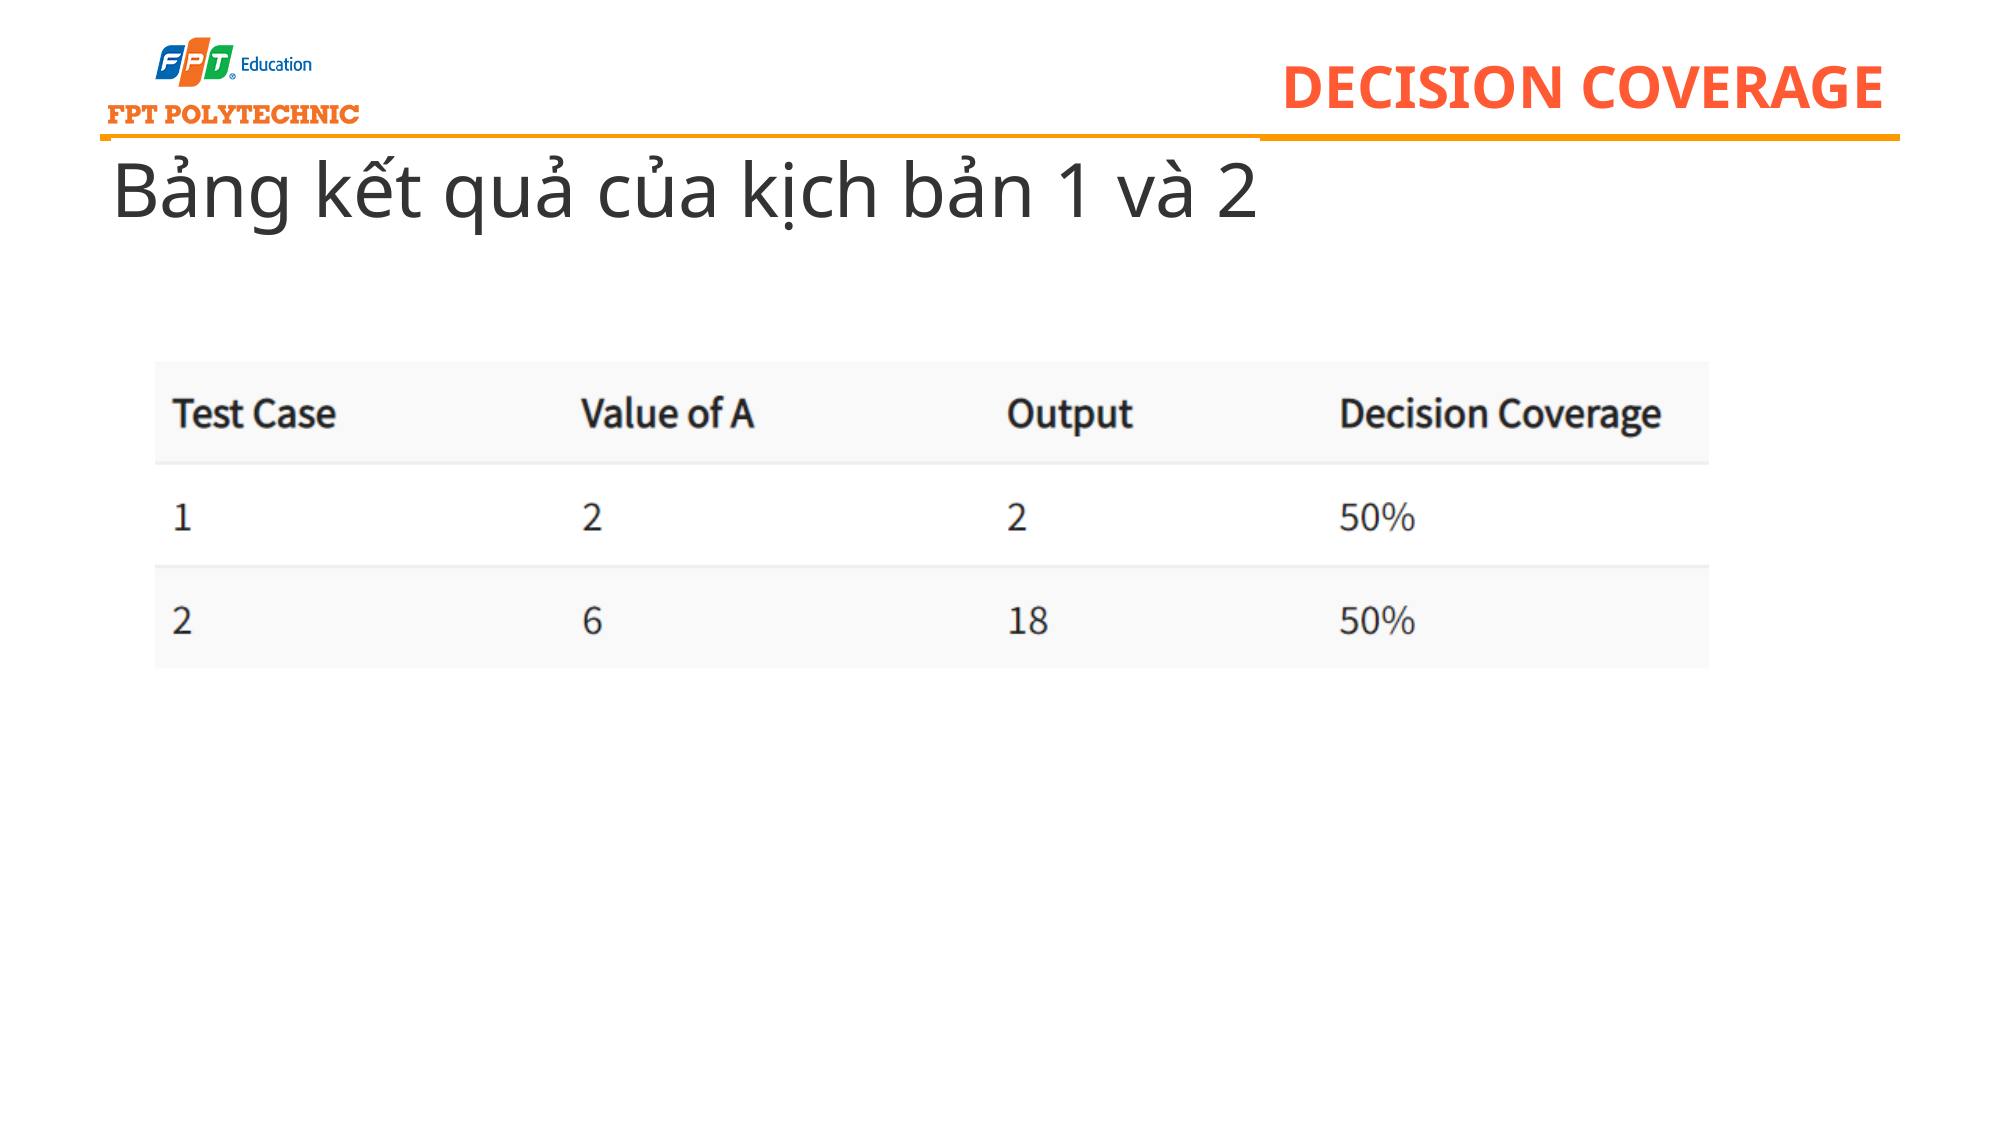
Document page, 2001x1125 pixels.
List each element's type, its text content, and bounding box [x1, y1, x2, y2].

picture [99, 25, 367, 134]
text_box Bảng kết quả của kịch bản 1 và 2 [96, 145, 1983, 980]
title decision coverage [366, 45, 1900, 125]
picture [154, 359, 1709, 678]
picture [99, 135, 367, 143]
